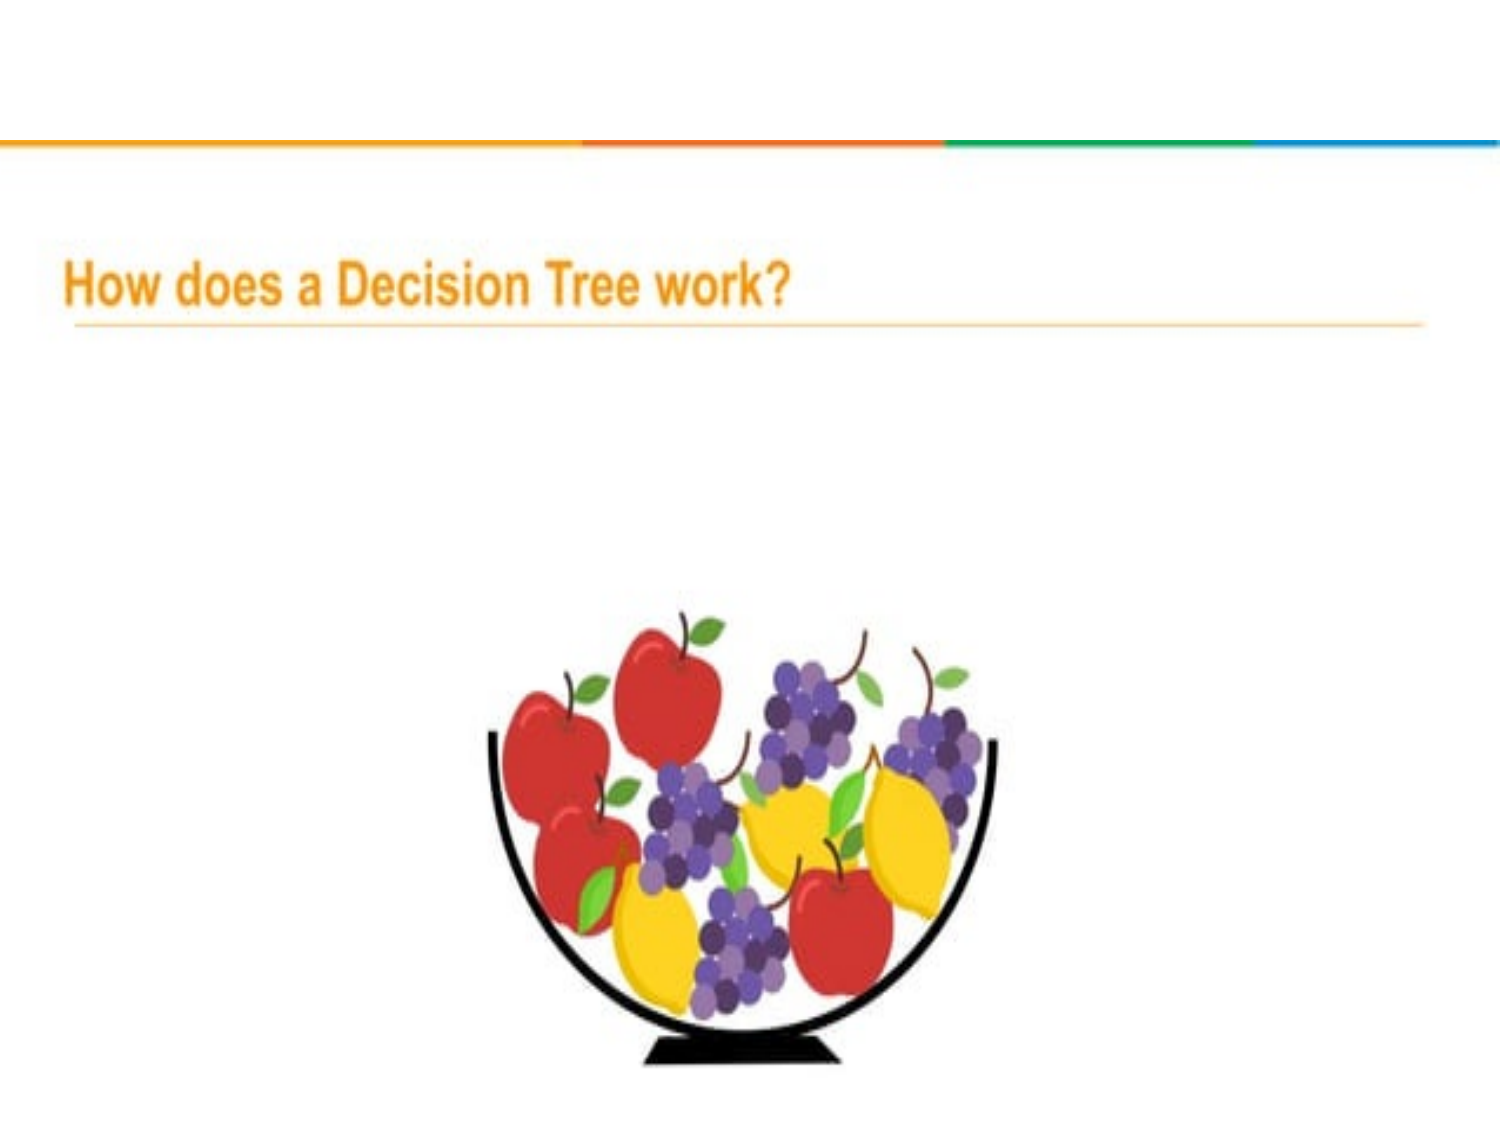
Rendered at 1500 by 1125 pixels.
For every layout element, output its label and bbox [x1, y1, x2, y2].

picture [0, 139, 1500, 1125]
